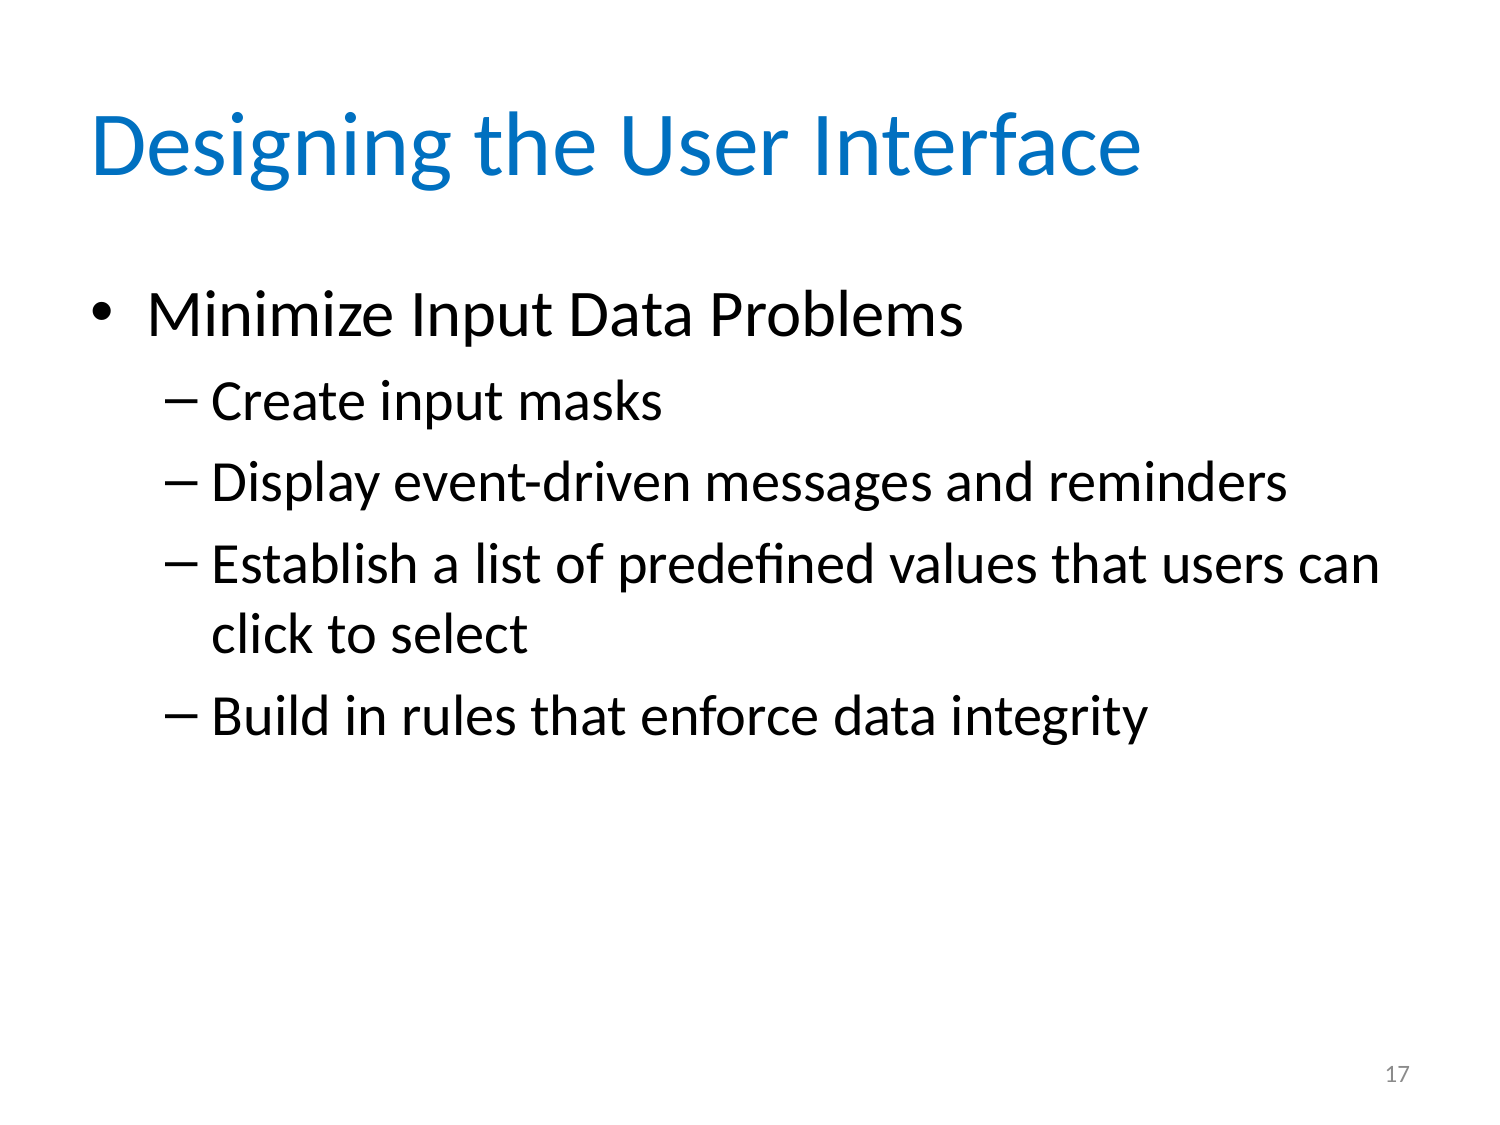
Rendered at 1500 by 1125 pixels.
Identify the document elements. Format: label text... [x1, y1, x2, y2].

slide_number 17 [1074, 1042, 1425, 1103]
title Designing the User Interface [74, 44, 1426, 233]
list Minimize Input Data Problems Create input masks Display event-driven messages and reminders Establish a list of predefined values that users can click to select Build in rules that enforce data integrity [74, 262, 1426, 1006]
